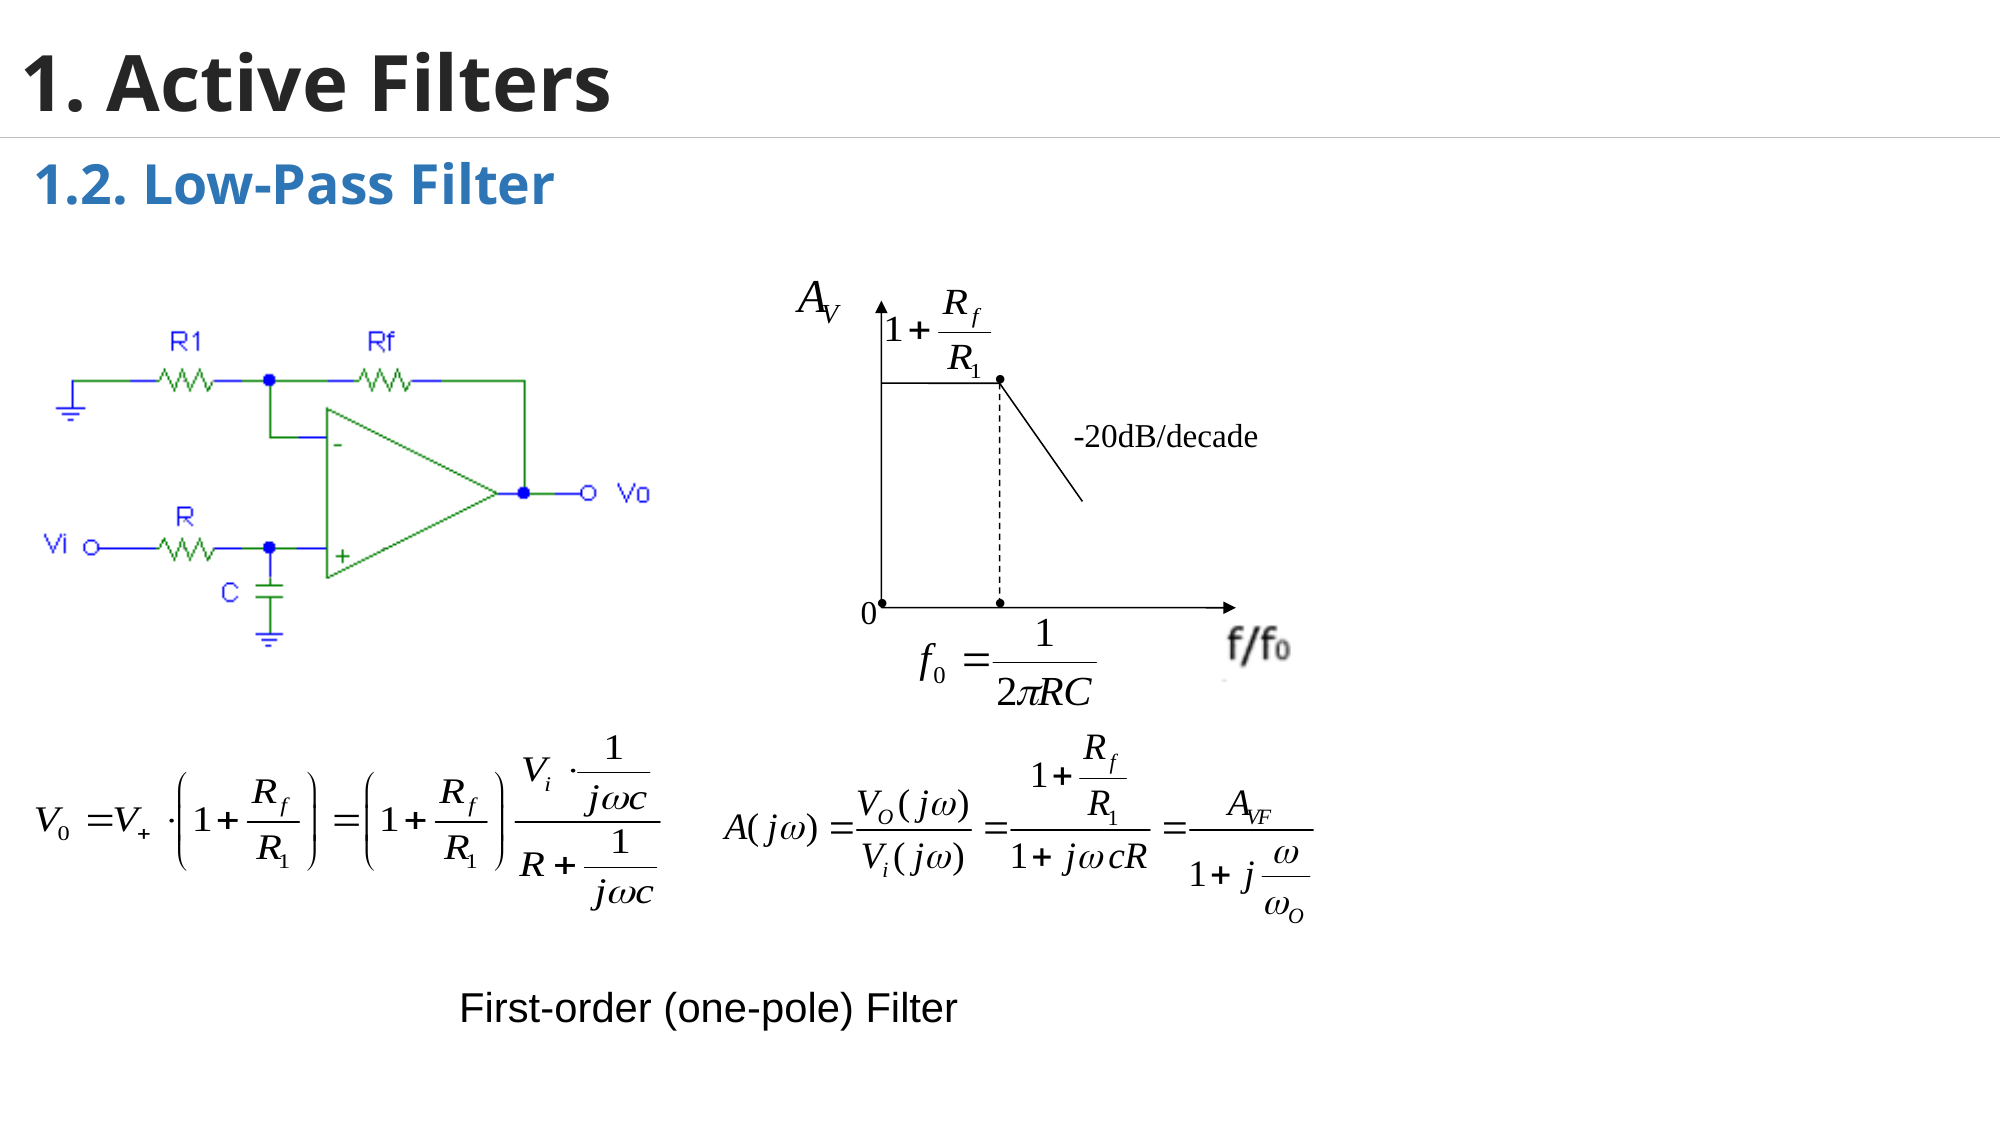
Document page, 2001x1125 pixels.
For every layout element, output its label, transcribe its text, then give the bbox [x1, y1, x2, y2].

title 1. Active Filters [0, 34, 1968, 135]
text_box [31, 264, 1331, 1040]
list 1.2. Low-Pass Filter [18, 149, 2000, 251]
